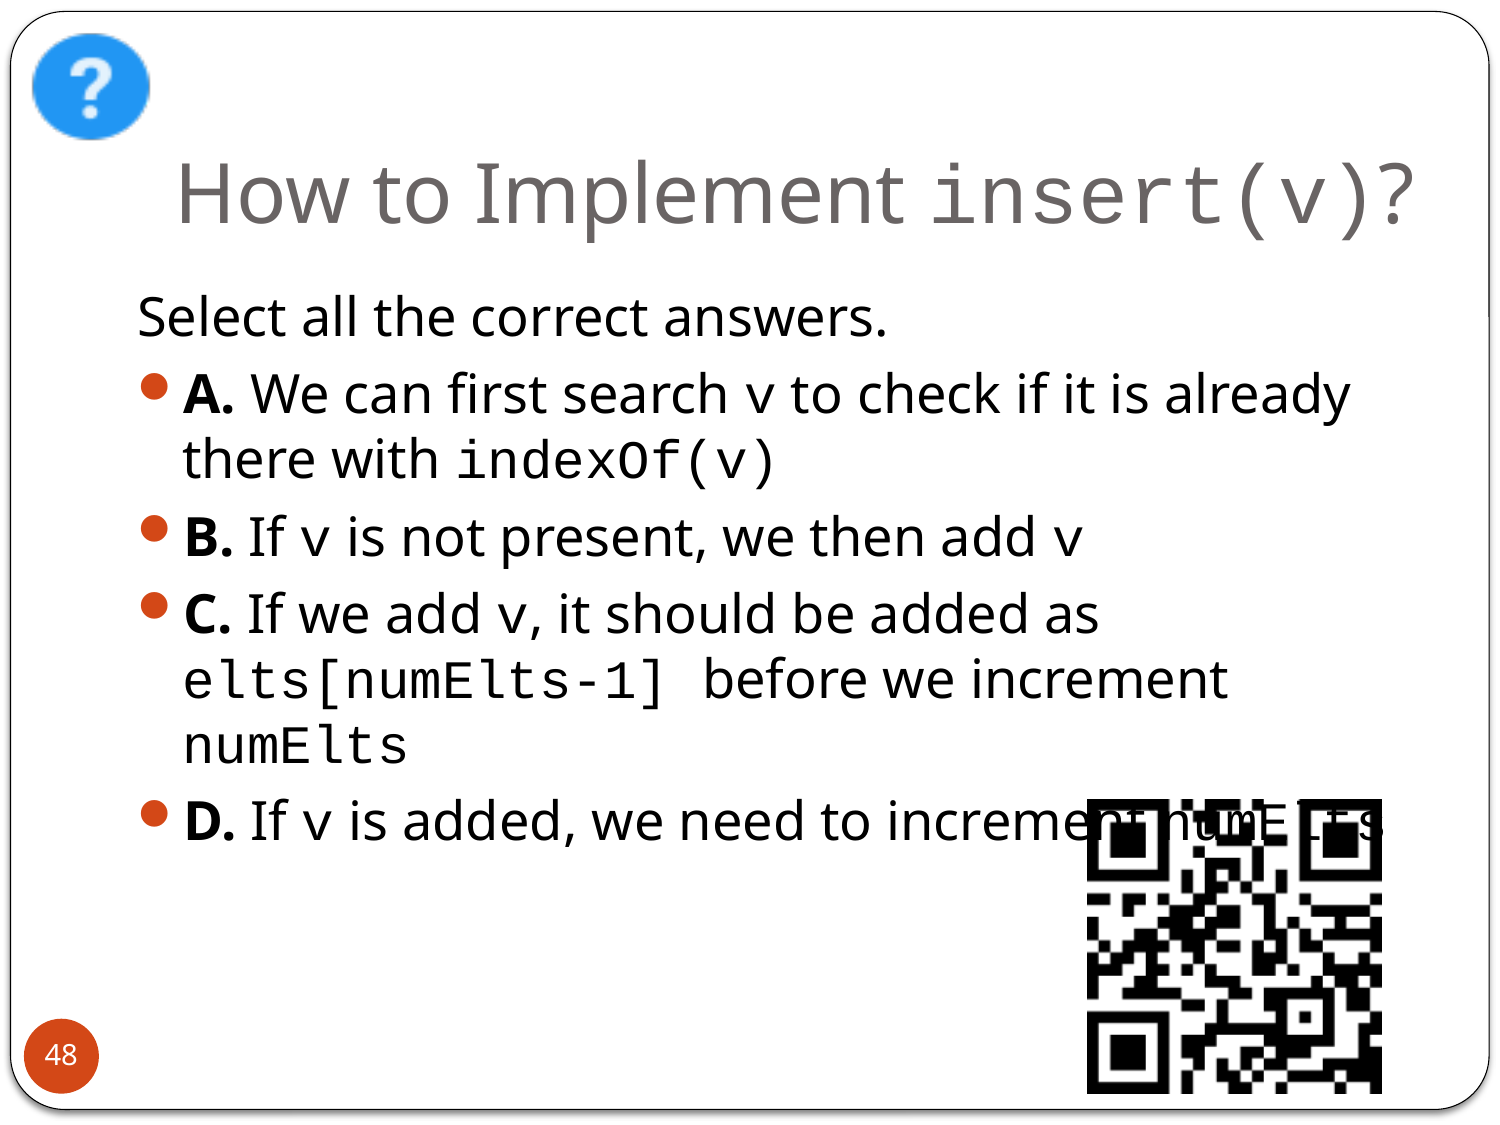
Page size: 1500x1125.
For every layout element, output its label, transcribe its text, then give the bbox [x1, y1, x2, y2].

picture [1087, 799, 1382, 1094]
title How to Implement insert(v)? [159, 24, 1435, 255]
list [27, 24, 163, 153]
slide_number 48 [23, 1018, 99, 1094]
text_box Select all the correct answers. A. We can first search v to check if it is already there with indexOf(v) B. If v is not present, we then add v C. If we add v, it should be added as elts[numElts-1] before we increment numElts D. If v is added, we need to increment numElts [122, 275, 1473, 975]
